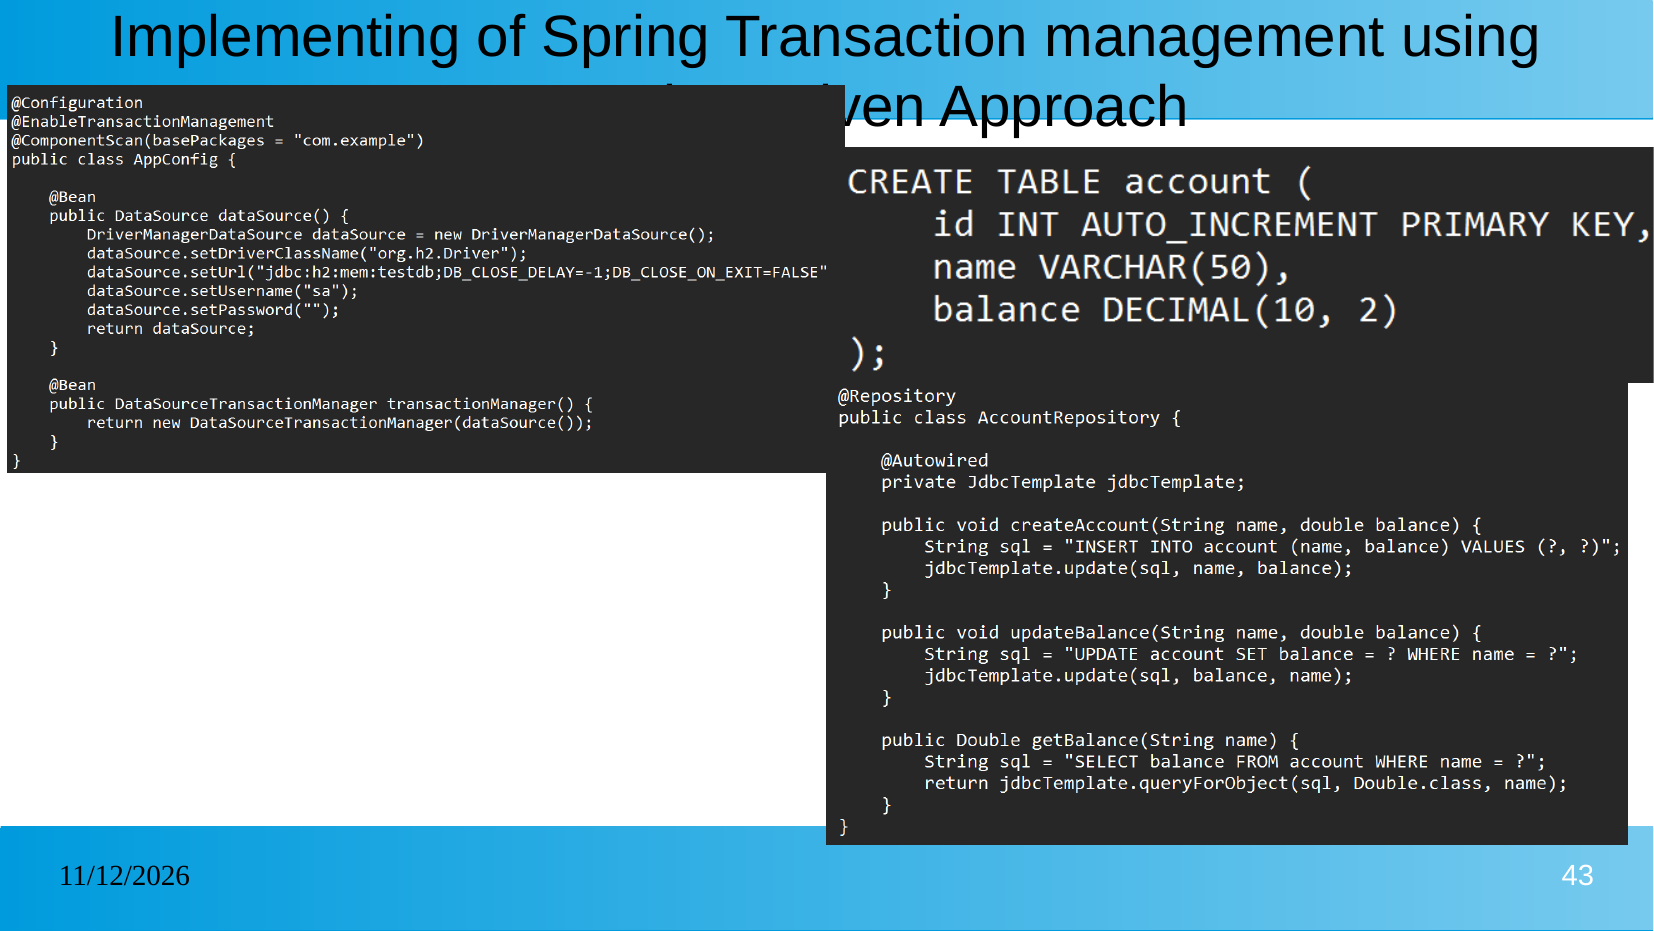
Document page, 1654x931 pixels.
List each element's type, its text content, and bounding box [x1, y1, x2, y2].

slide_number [59, 856, 443, 915]
picture [6, 85, 1654, 845]
title Implementing of Spring Transaction management using Annotation Driven Approach [59, 29, 1595, 108]
slide_number 43 [1210, 856, 1595, 915]
